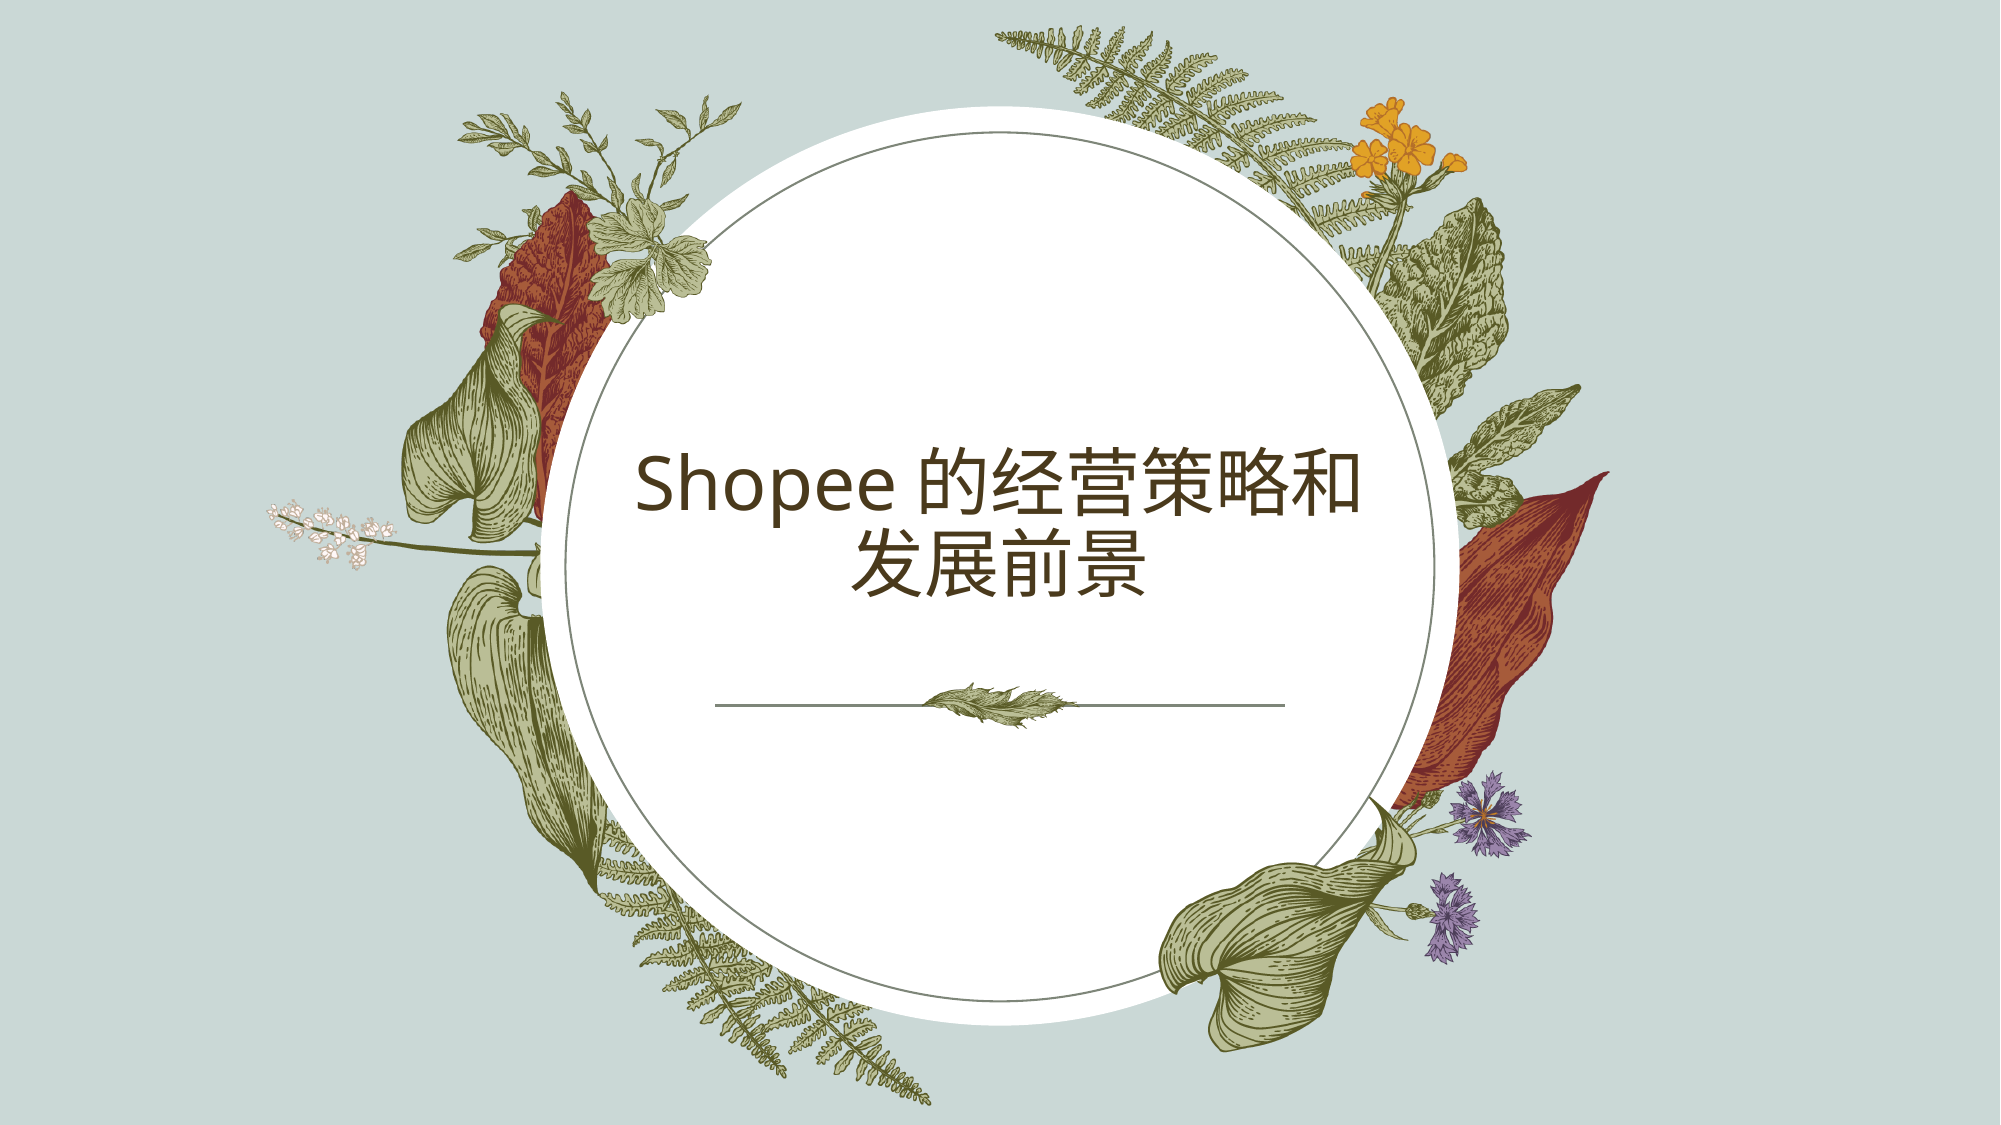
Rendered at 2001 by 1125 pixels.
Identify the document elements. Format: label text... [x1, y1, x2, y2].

title Shopee的经营策略和 发展前景 [451, 436, 1549, 615]
picture [248, 0, 1626, 1125]
